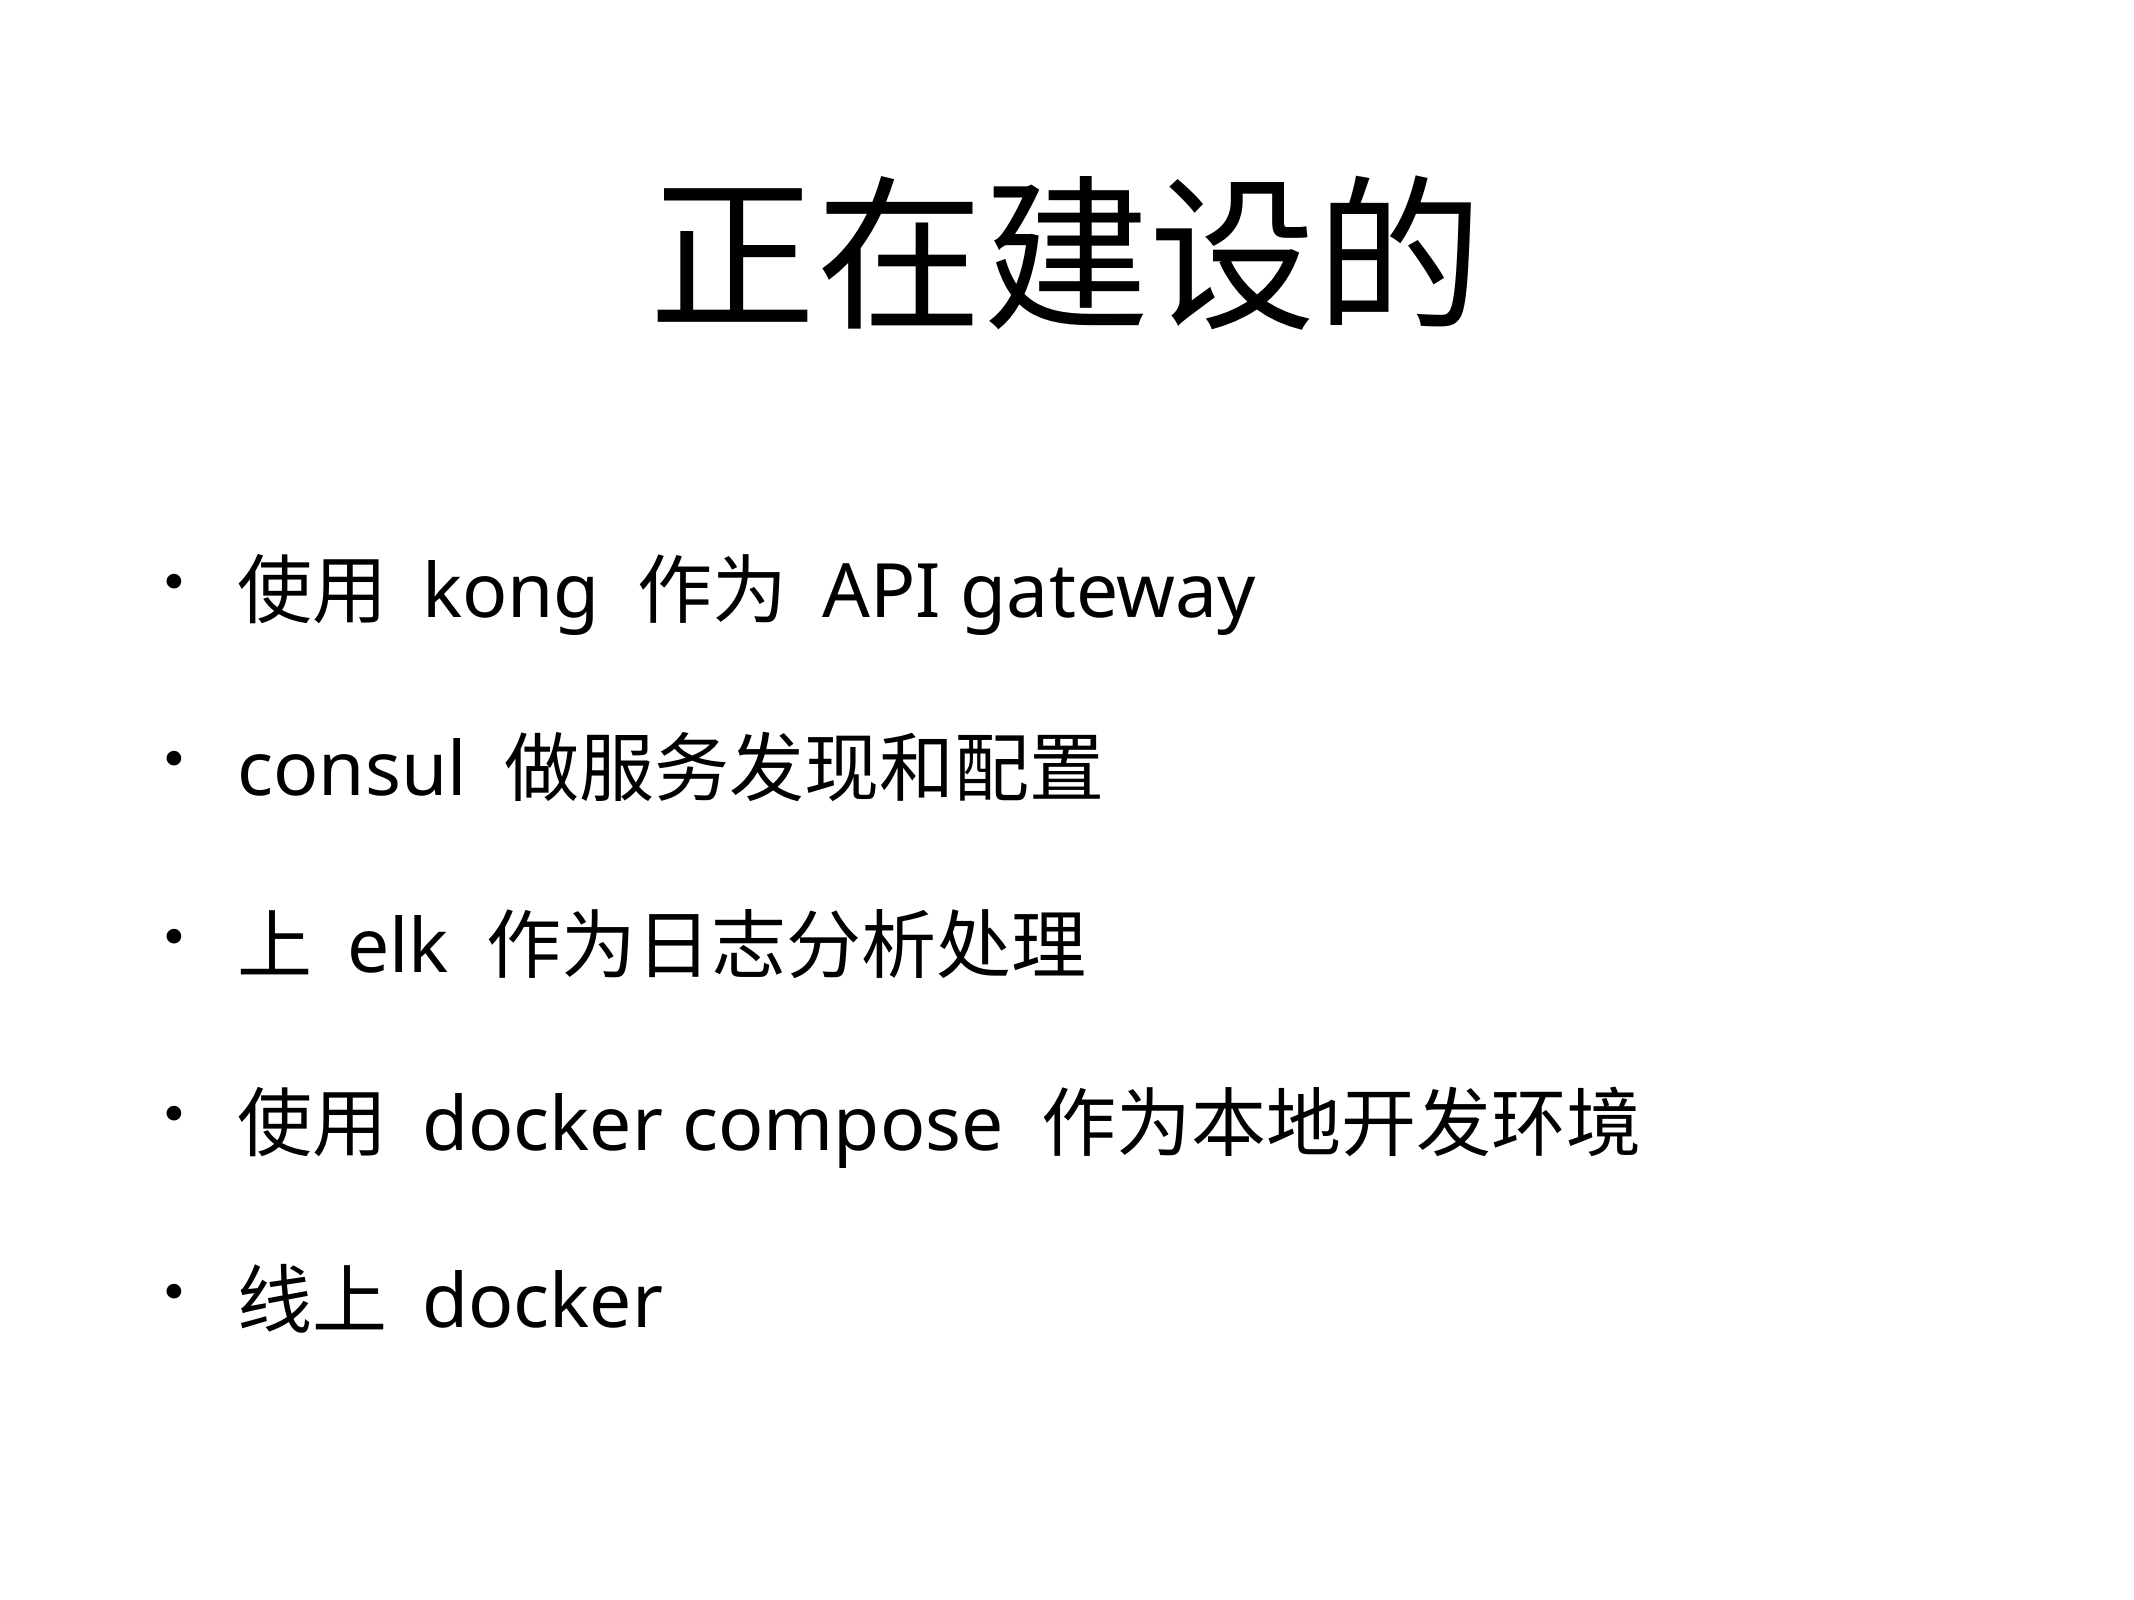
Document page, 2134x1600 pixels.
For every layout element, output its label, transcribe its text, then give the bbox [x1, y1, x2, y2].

list 使用 kong 作为 API gateway consul 做服务发现和配置 上 elk 作为日志分析处理 使用 docker compose 作为本地开发环境 线上 docker [155, 426, 1978, 1459]
title 正在建设的 [155, 72, 1978, 426]
